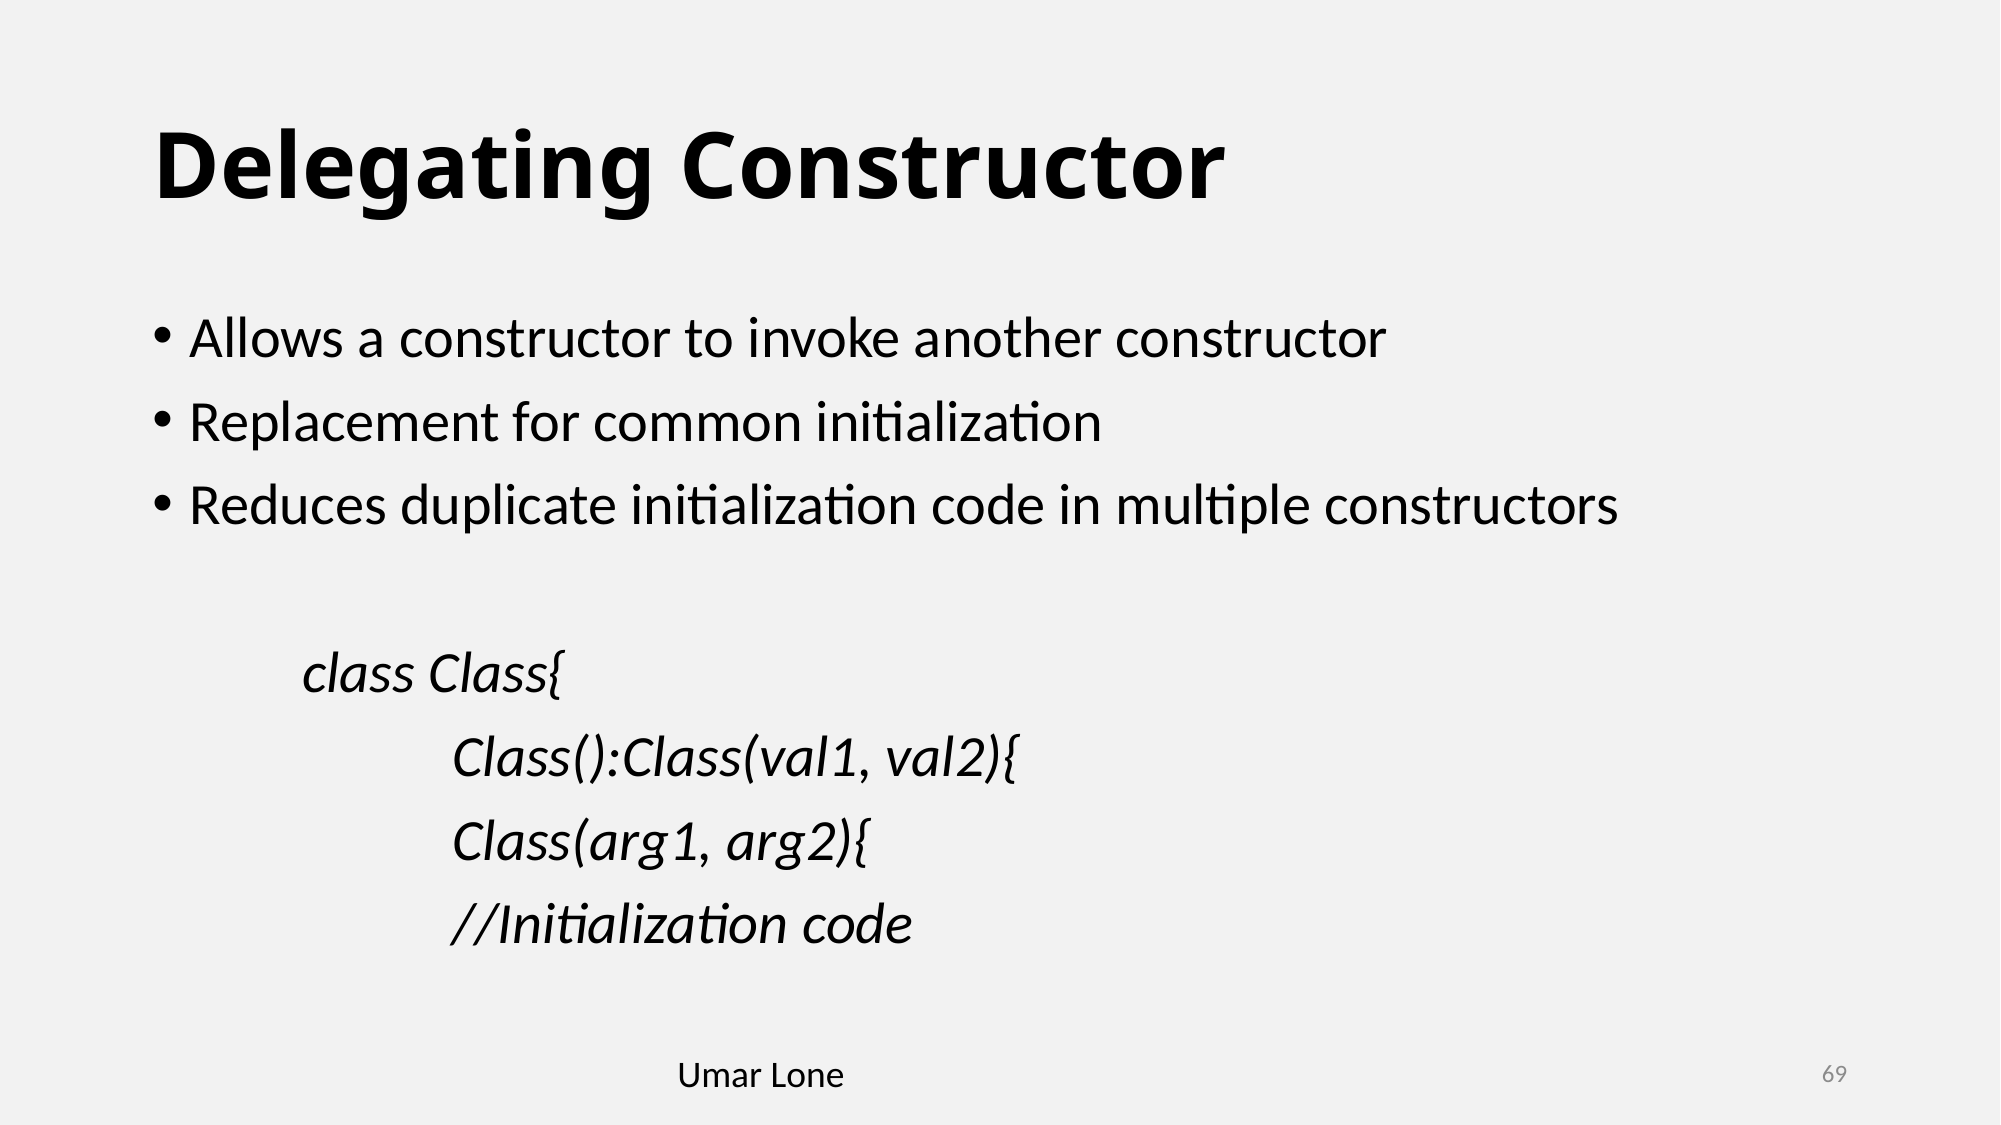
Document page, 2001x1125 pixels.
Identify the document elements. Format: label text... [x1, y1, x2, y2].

list Allows a constructor to invoke another constructor Replacement for common initialization Reduces duplicate initialization code in multiple constructors class Class{ Class():Class(val1, val2){ Class(arg1, arg2){ //Initialization code [137, 299, 1863, 1014]
title Delegating Constructor [137, 59, 1863, 278]
slide_number 69 [1412, 1042, 1863, 1103]
footer Umar Lone [662, 1042, 1338, 1103]
